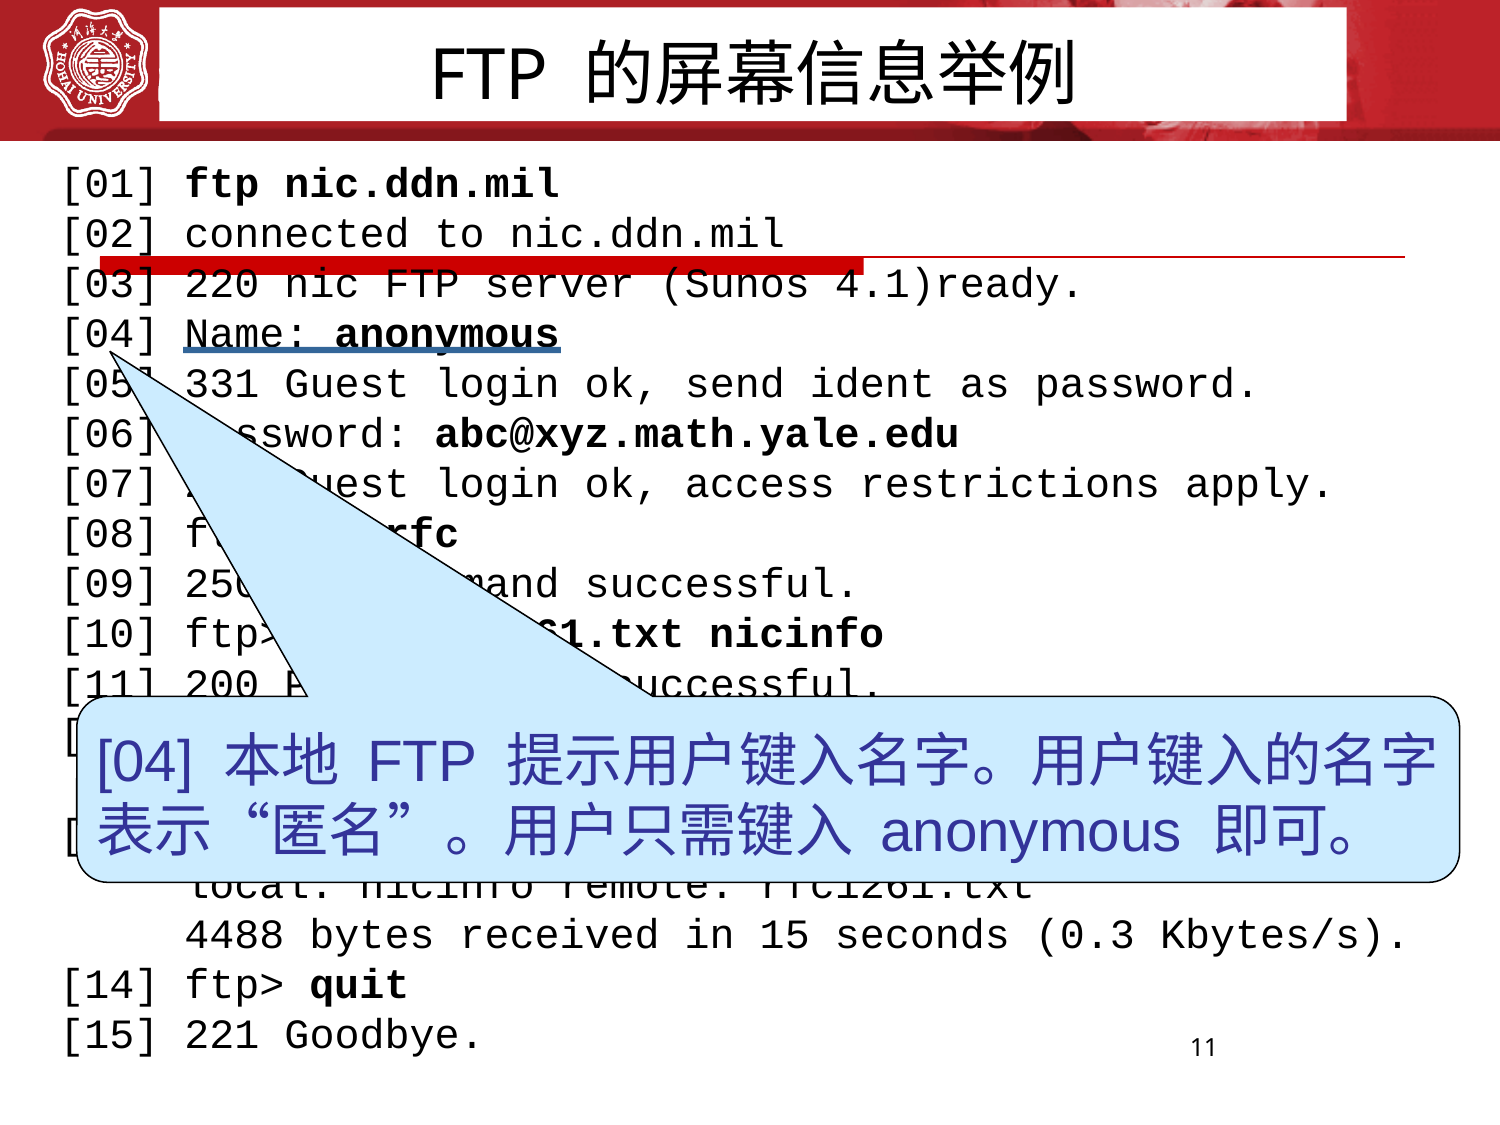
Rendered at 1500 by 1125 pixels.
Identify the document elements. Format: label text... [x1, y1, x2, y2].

title FTP 的屏幕信息举例 [159, 7, 1347, 122]
picture [0, 0, 1500, 141]
text_box [76, 351, 1460, 883]
text_box [04] 本地 FTP 提示用户键入名字。用户键入的名字 表示“匿名”。用户只需键入 anonymous 即可。 [81, 716, 1453, 871]
slide_number 11 [1175, 1024, 1500, 1103]
text_box [01] ftp nic.ddn.mil [02] connected to nic.ddn.mil [03] 220 nic FTP server (Sunos 4.1)ready. [04] Name: anonymous [05] 331 Guest login ok, send ident as password. [06] Password: abc@xyz.math.yale.edu [07] 230 Guest login ok, access restrictions apply. [08] ftp> cd rfc [09] 250 CWD command successful. [10] ftp> get rfc1261.txt nicinfo [11] 200 PORT command successful. [12] 150 ASCII data connection for rfc1261.txt (128.36.12.27,1401) (4318 bytes). [13] 226 ASCII Transfer complete. local: nicinfo remote: rfc1261.txt 4488 bytes received in 15 seconds (0.3 Kbytes/s). [14] ftp> quit [15] 221 Goodbye. [44, 148, 1459, 1064]
